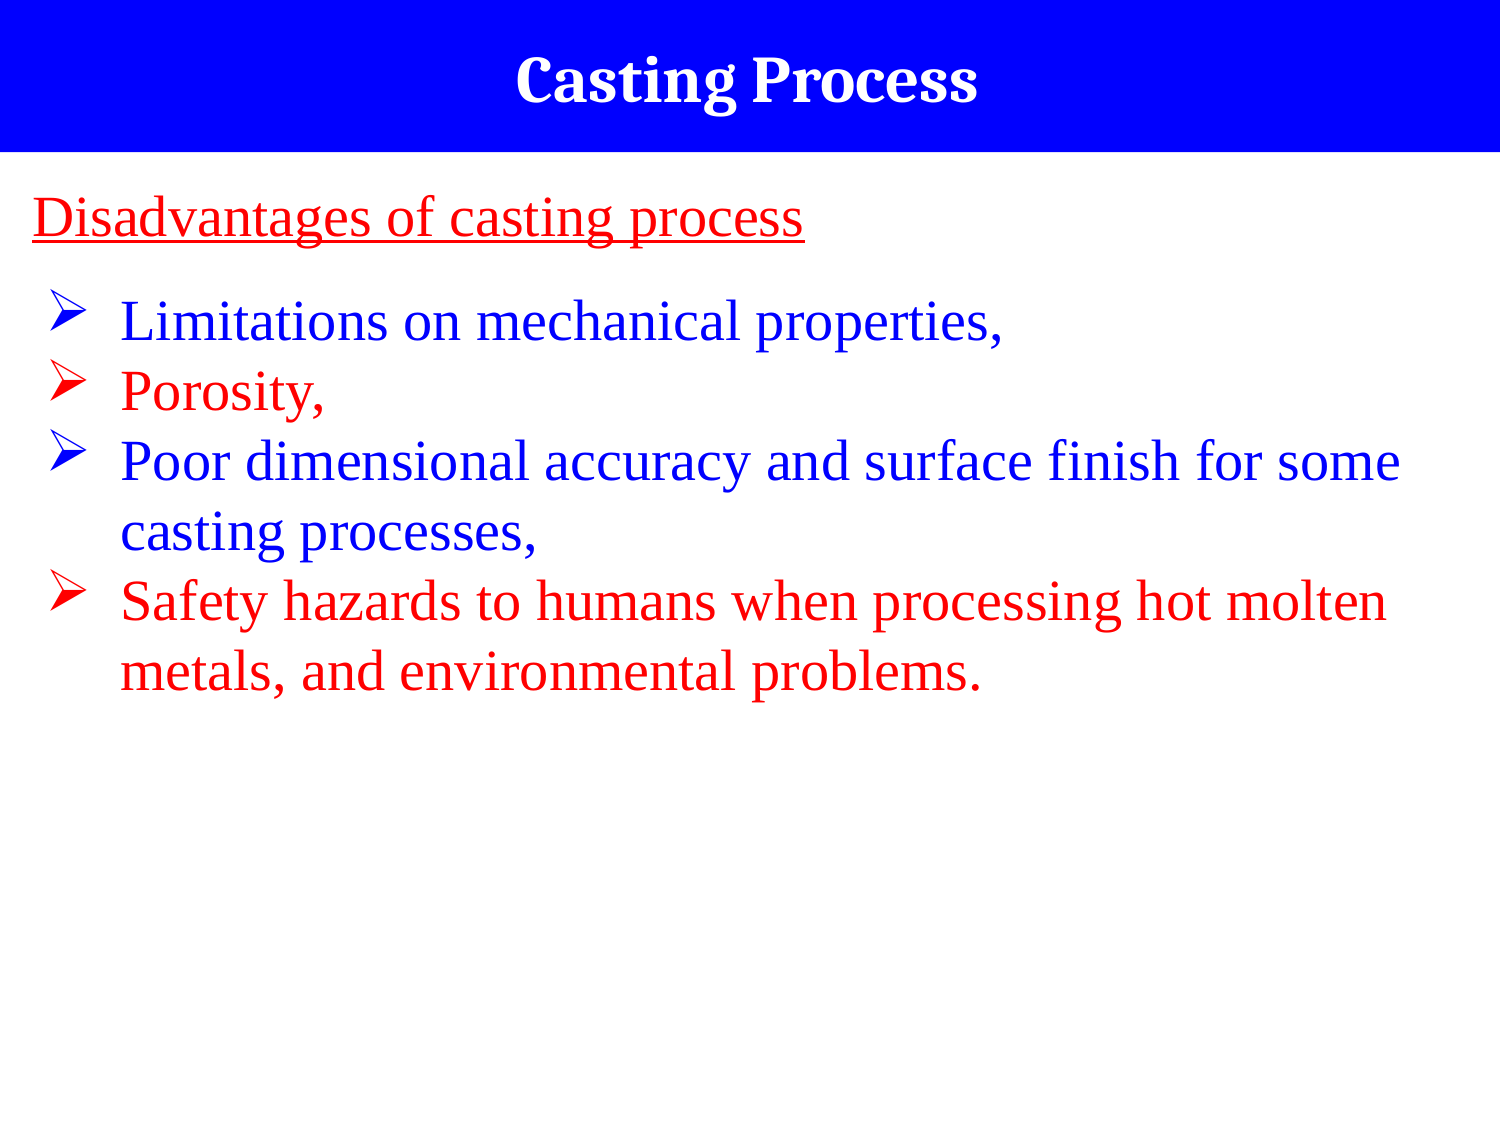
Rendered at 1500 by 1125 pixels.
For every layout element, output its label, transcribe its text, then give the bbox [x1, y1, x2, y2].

text_box Disadvantages of casting process [17, 170, 820, 256]
text_box Limitations on mechanical properties, Porosity, Poor dimensional accuracy and surface finish for some casting processes, Safety hazards to humans when processing hot molten metals, and environmental problems. [30, 274, 1475, 710]
title Casting Process [0, 0, 1500, 153]
